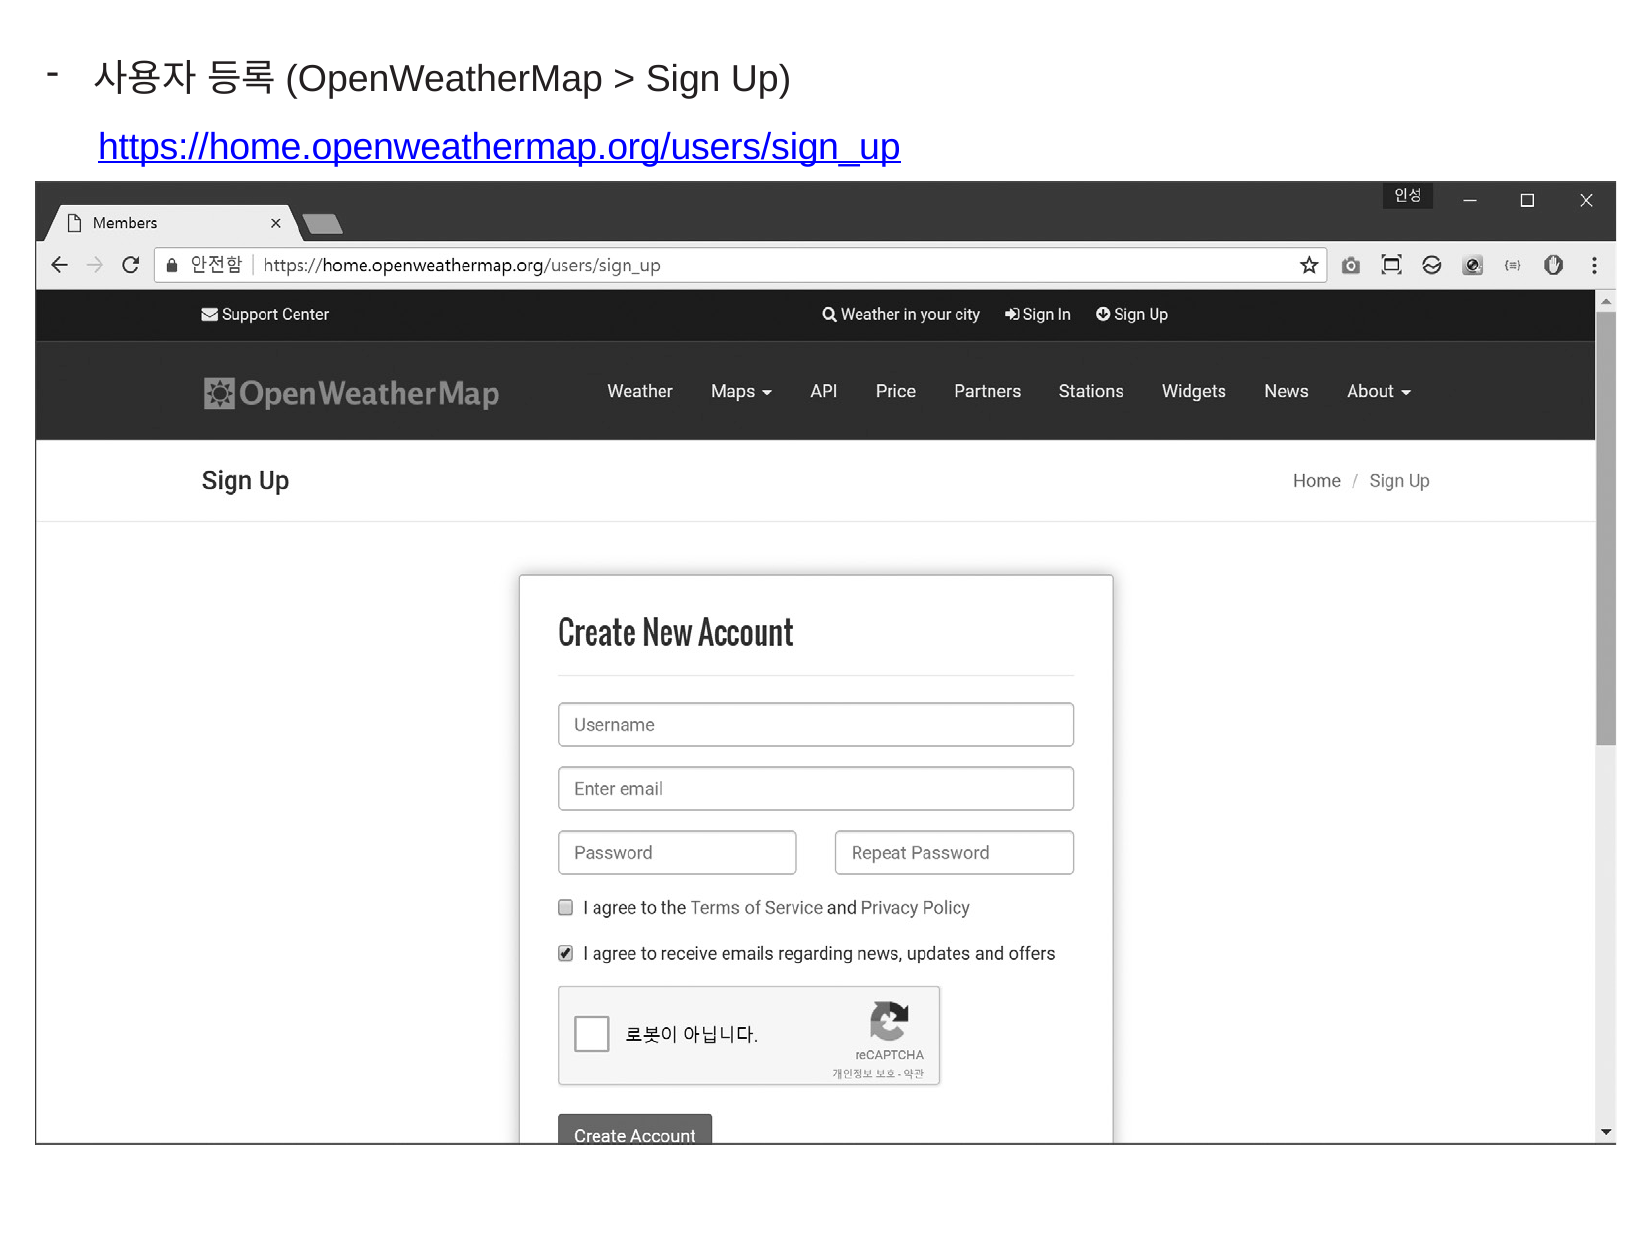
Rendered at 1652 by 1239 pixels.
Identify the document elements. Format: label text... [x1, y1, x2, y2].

text_box [35, 181, 1617, 1145]
text_box 사용자 등록(OpenWeatherMap > Sign Up) https://home.openweathermap.org/users/sign_up [44, 31, 1607, 167]
